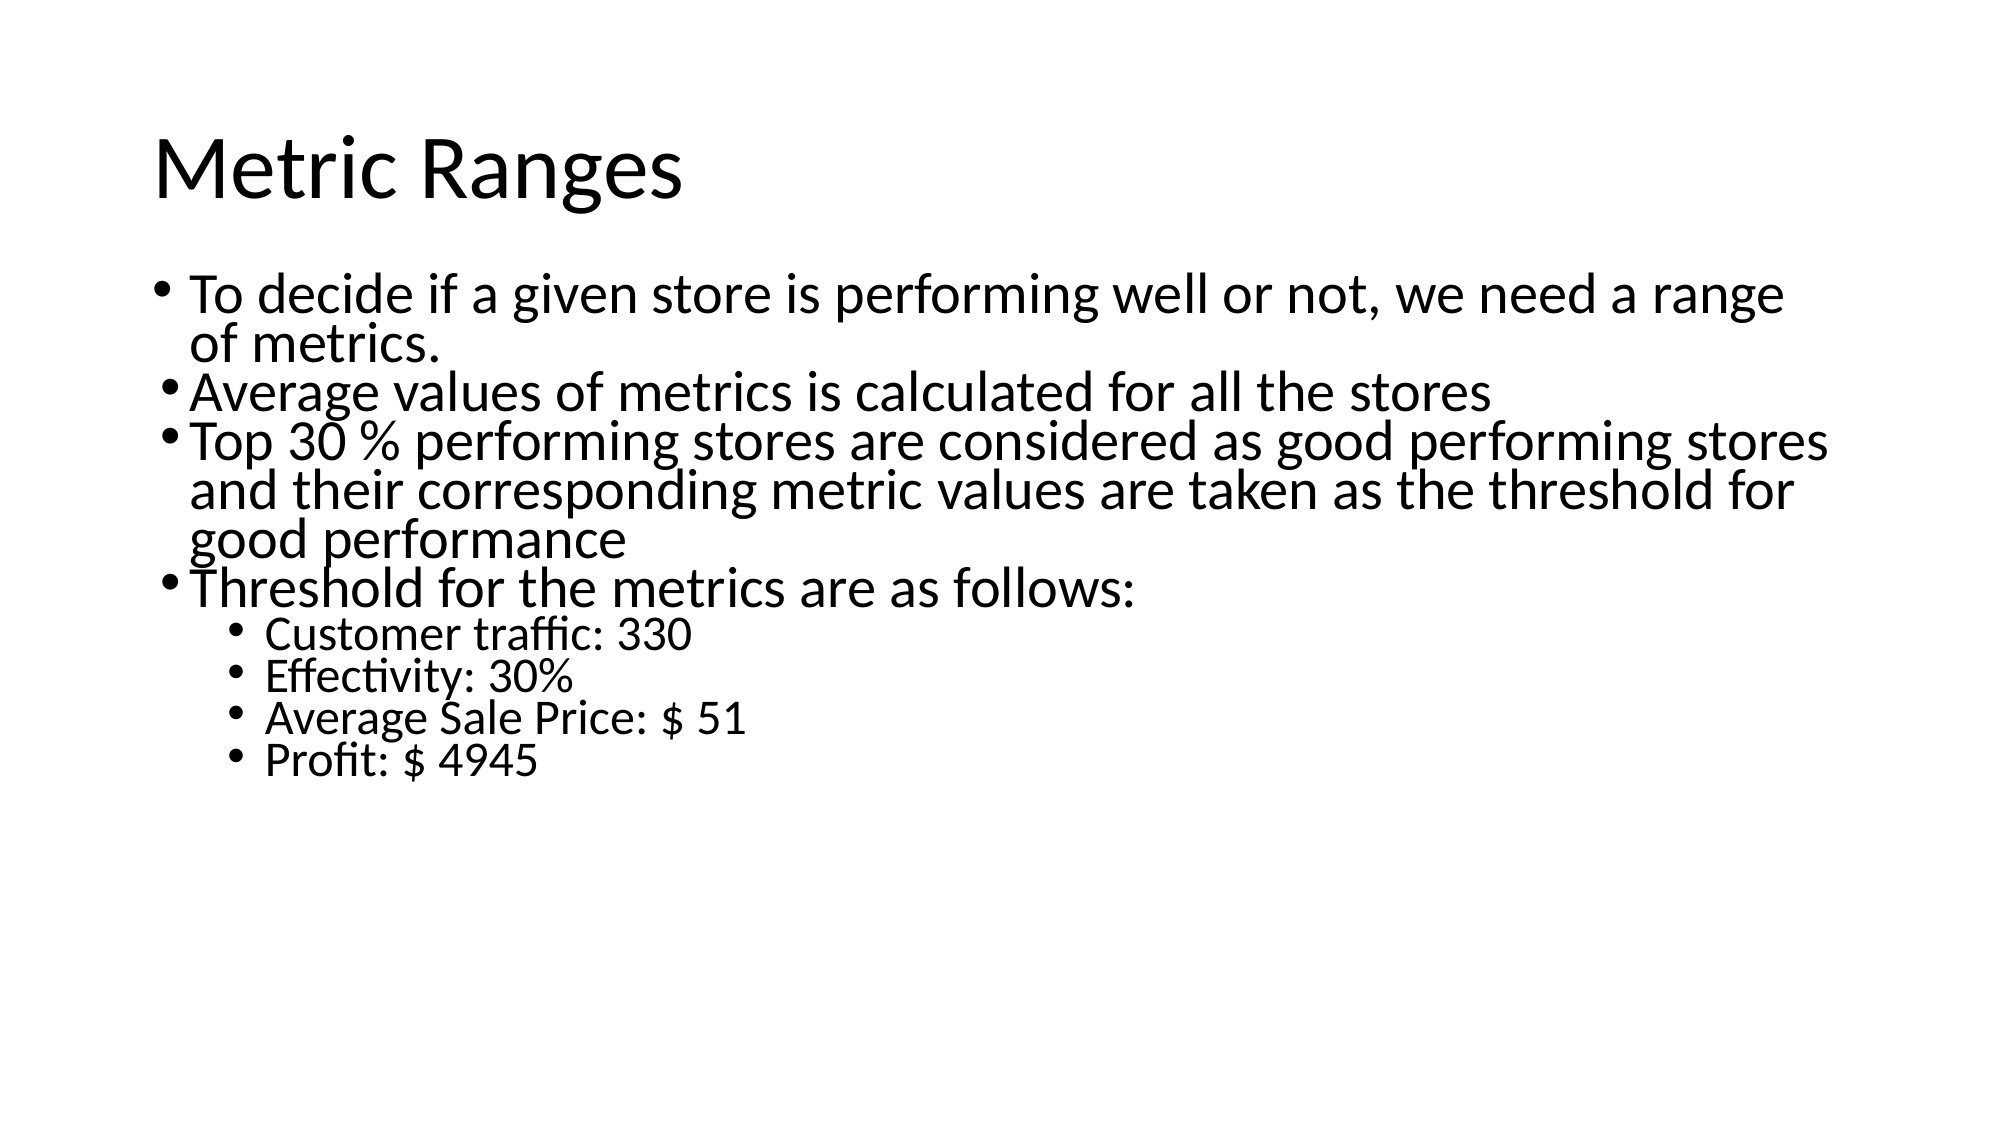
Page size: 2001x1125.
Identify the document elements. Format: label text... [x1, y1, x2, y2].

list To decide if a given store is performing well or not, we need a range of metrics. Average values of metrics is calculated for all the stores Top 30 % performing stores are considered as good performing stores and their corresponding metric values are taken as the threshold for good performance Threshold for the metrics are as follows: Customer traffic: 330 Effectivity: 30% Average Sale Price: $ 51 Profit: $ 4945 [137, 266, 1863, 1023]
title Metric Ranges [137, 59, 1863, 266]
